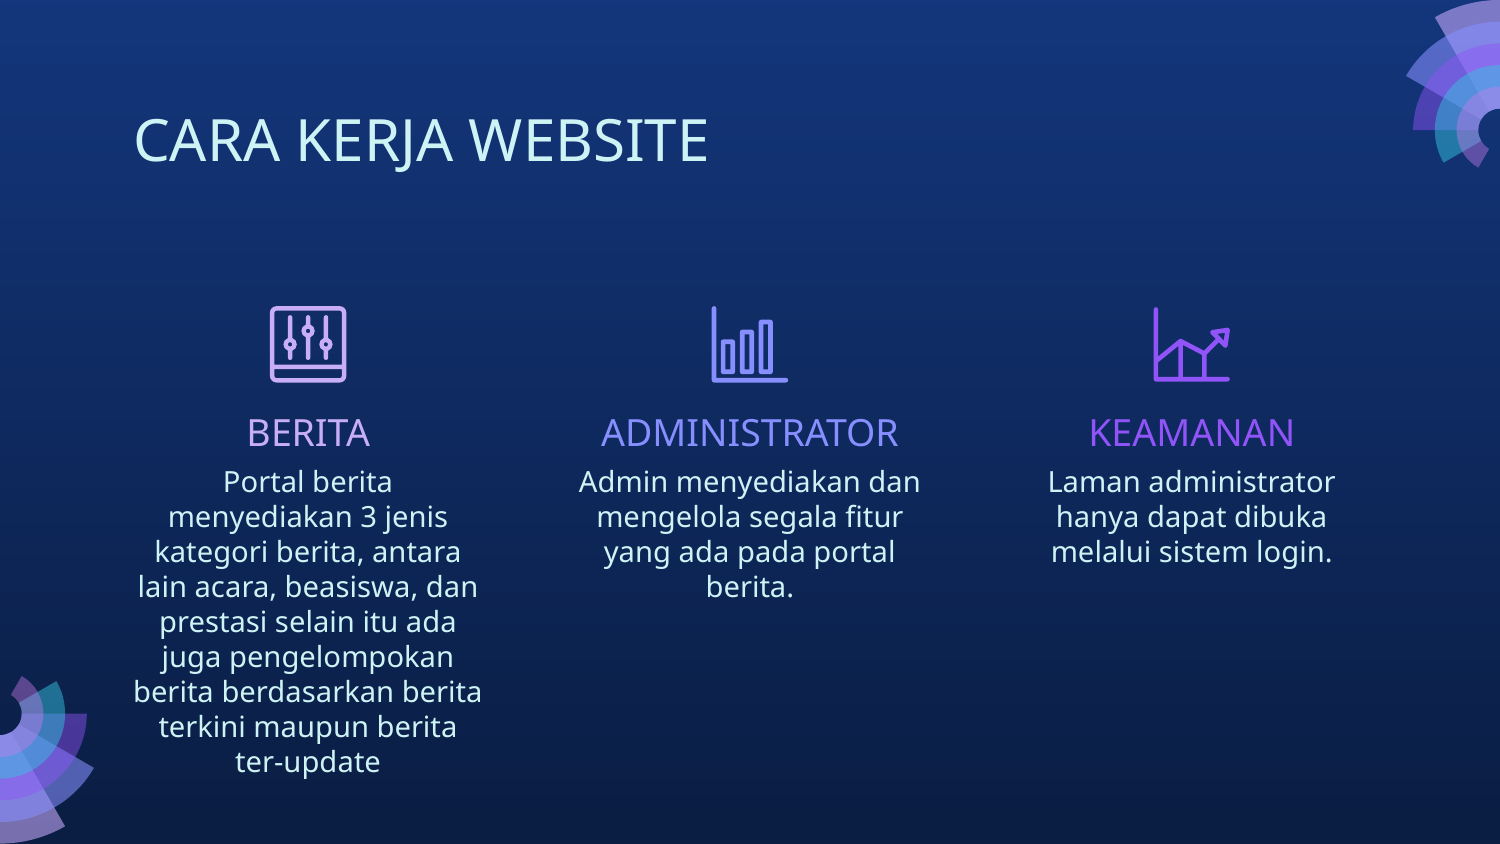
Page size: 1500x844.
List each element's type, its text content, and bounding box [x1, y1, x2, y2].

subtitle ADMINISTRATOR [559, 399, 940, 448]
subtitle Laman administrator hanya dapat dibuka melalui sistem login. [1001, 448, 1382, 580]
subtitle Portal berita menyediakan 3 jenis kategori berita, antara lain acara, beasiswa, dan prestasi selain itu ada juga pengelompokan berita berdasarkan berita terkini maupun berita ter-update [118, 448, 499, 756]
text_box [269, 305, 347, 383]
subtitle KEAMANAN [1001, 399, 1382, 448]
subtitle BERITA [118, 399, 499, 448]
text_box [1153, 307, 1230, 382]
title CARA KERJA WEBSITE [118, 88, 1382, 183]
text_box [711, 305, 789, 383]
subtitle Admin menyediakan dan mengelola segala fitur yang ada pada portal berita. [559, 448, 940, 620]
